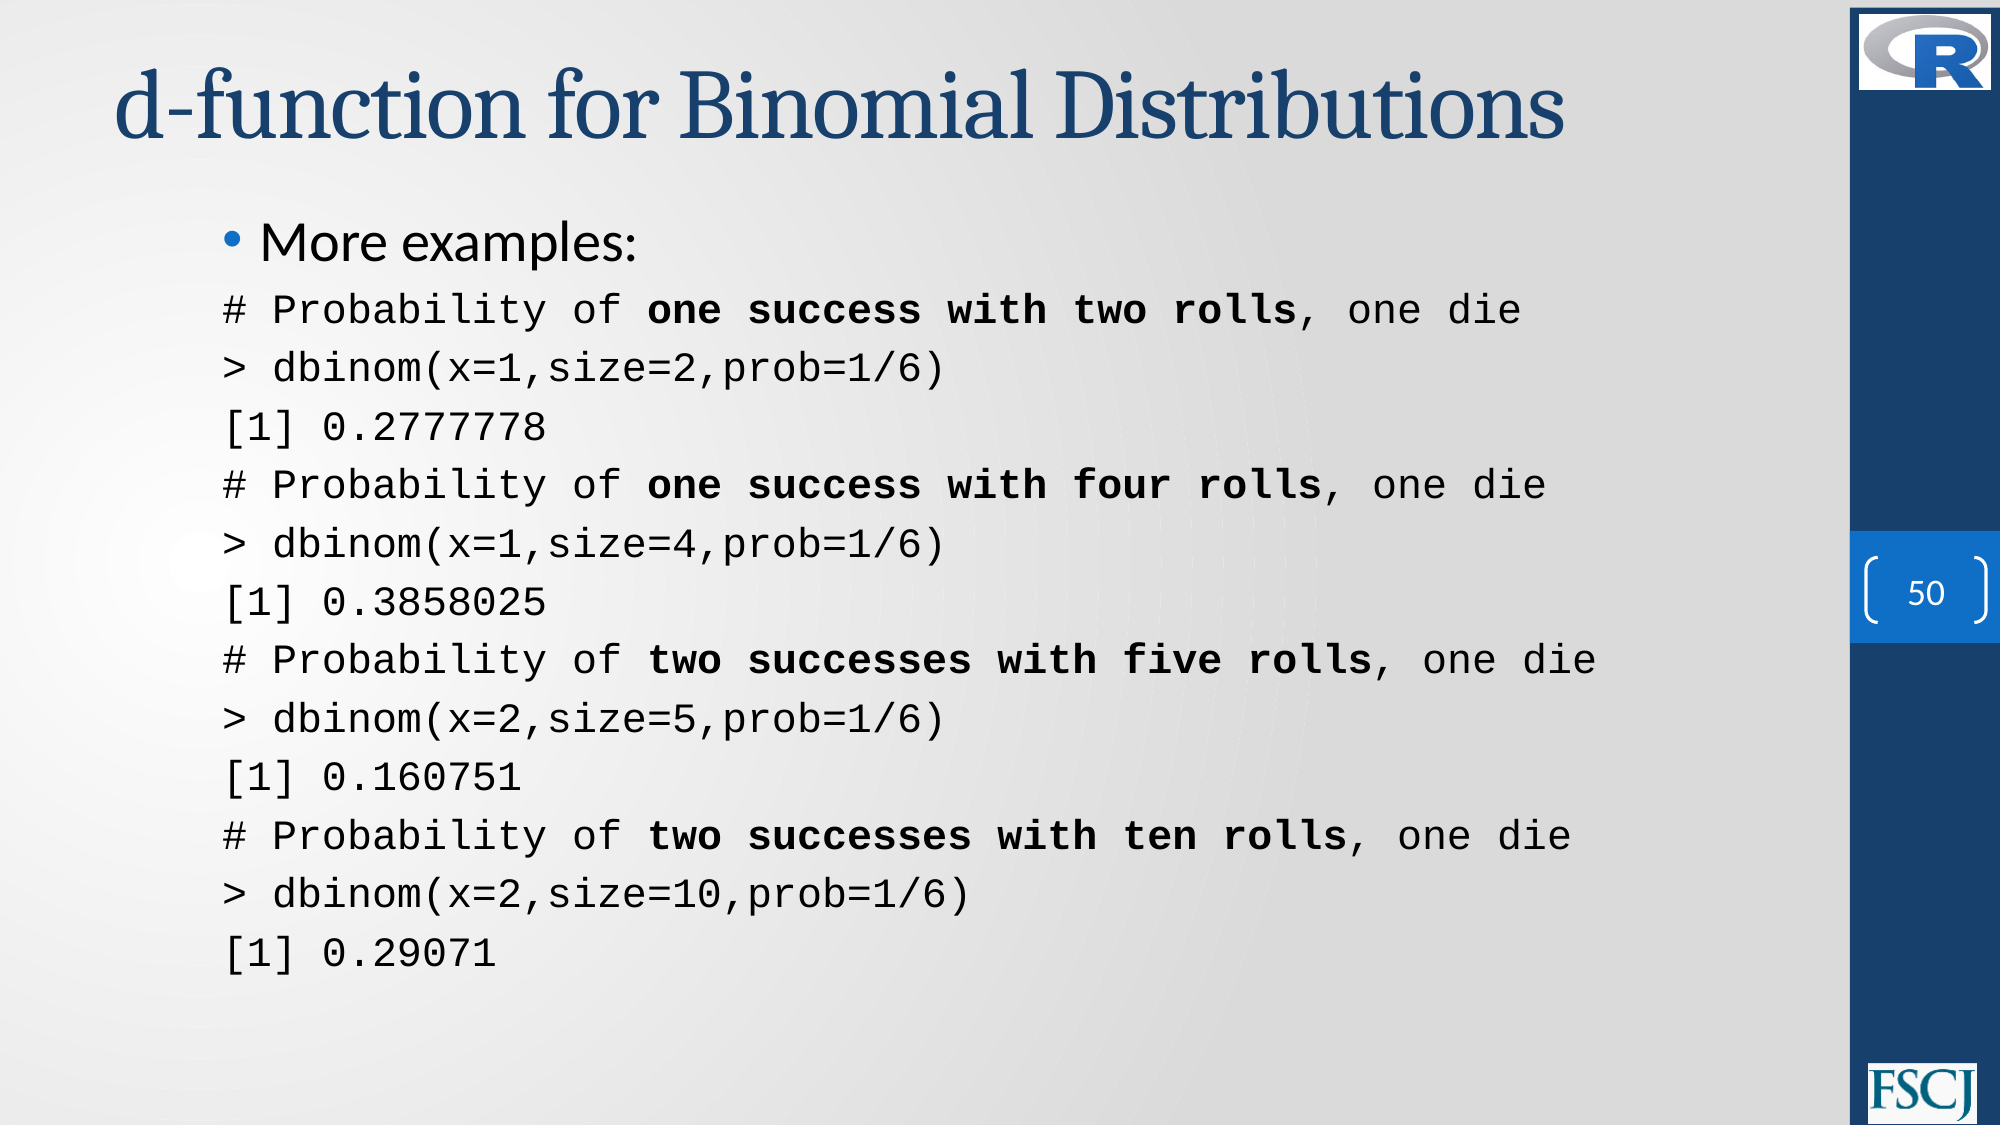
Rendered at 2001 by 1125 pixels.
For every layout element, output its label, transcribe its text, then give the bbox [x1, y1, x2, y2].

title d-function for Binomial Distributions [99, 19, 1767, 178]
picture [1859, 14, 1991, 90]
list More examples: # Probability of one success with two rolls, one die > dbinom(x=1,size=2,prob=1/6) [1] 0.2777778 # Probability of one success with four rolls, one die > dbinom(x=1,size=4,prob=1/6) [1] 0.3858025 # Probability of two successes with five rolls, one die > dbinom(x=2,size=5,prob=1/6) [1] 0.160751 # Probability of two successes with ten rolls, one die > dbinom(x=2,size=10,prob=1/6) [1] 0.29071 [187, 196, 1805, 1106]
picture [1868, 1063, 1977, 1124]
slide_number 50 [1864, 555, 1988, 624]
